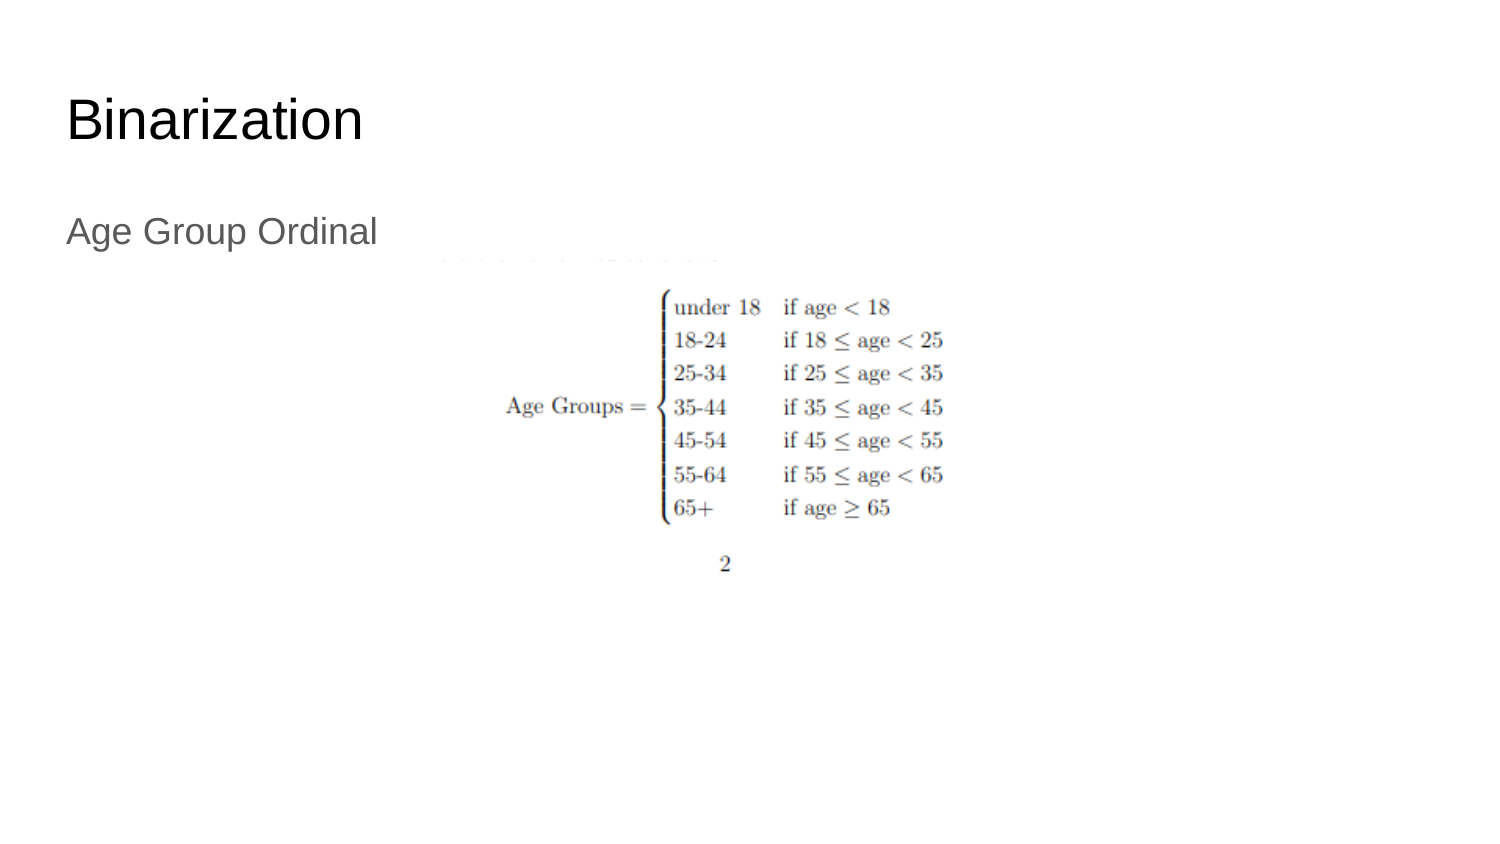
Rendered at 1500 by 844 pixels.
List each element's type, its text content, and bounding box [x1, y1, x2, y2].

list Age Group Ordinal [51, 189, 1449, 750]
picture [429, 259, 1071, 584]
title Binarization [51, 72, 1449, 167]
